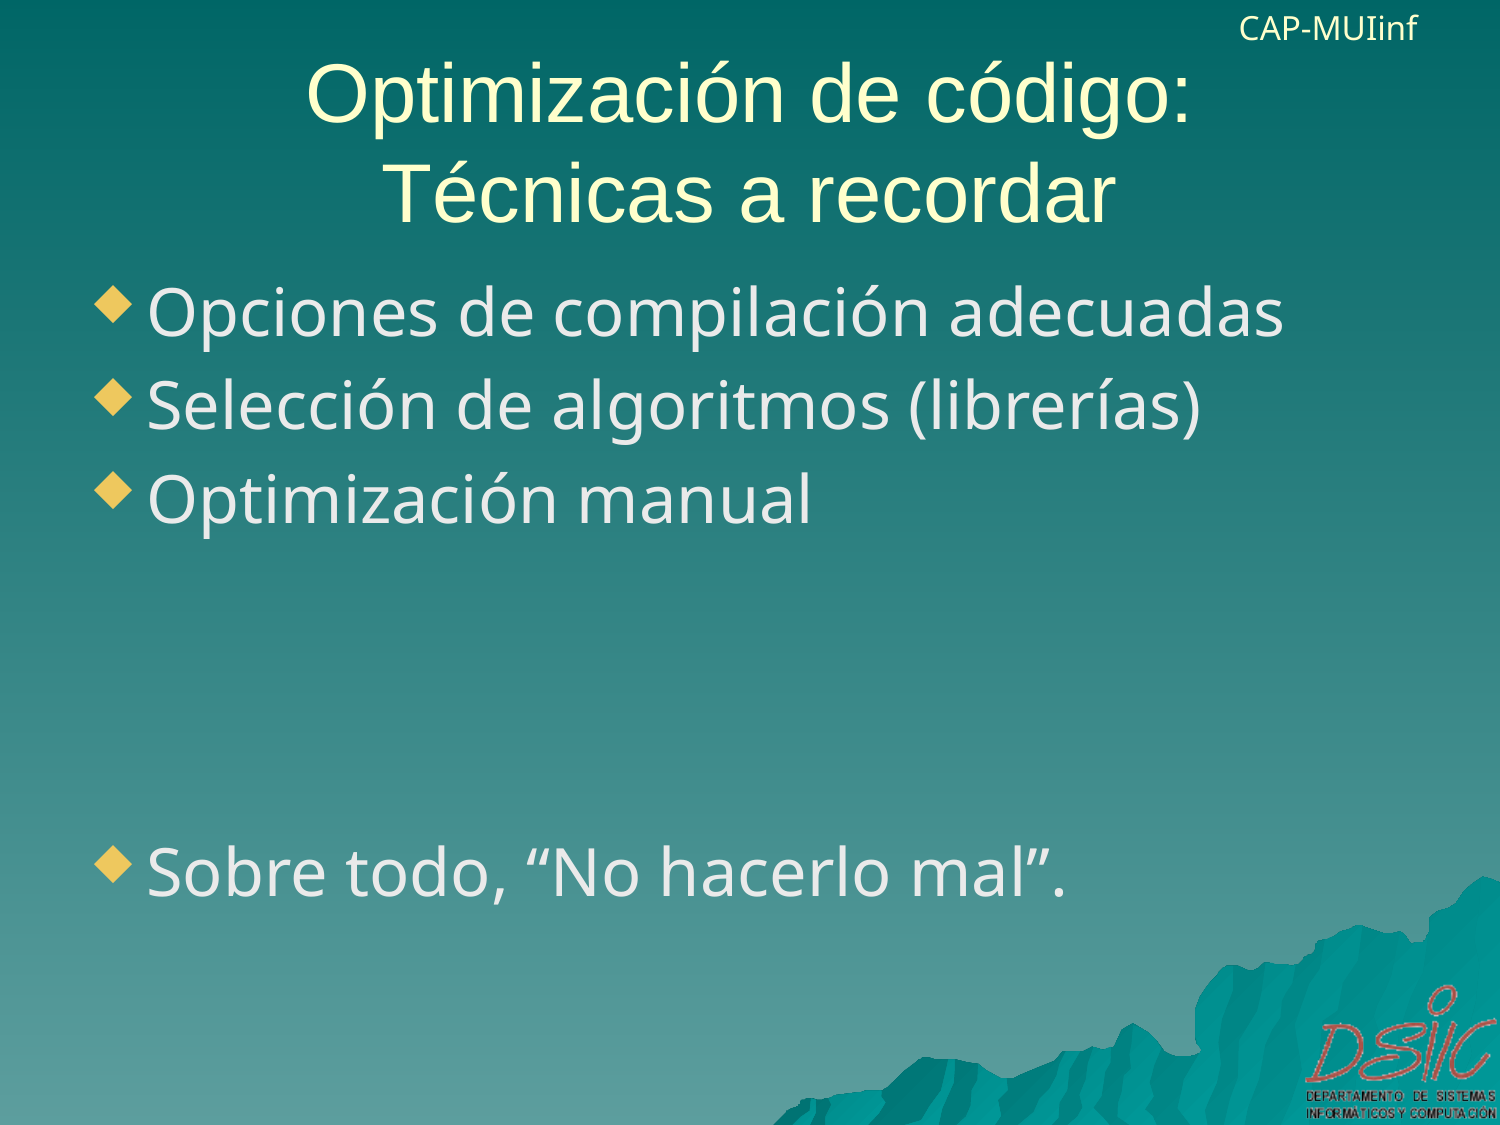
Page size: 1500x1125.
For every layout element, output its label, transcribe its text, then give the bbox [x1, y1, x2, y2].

picture [1304, 979, 1500, 1125]
list Opciones de compilación adecuadas Selección de algoritmos (librerías) Optimización manual Sobre todo, “No hacerlo mal”. [75, 262, 1425, 1006]
title Optimización de código: Técnicas a recordar [75, 45, 1425, 233]
